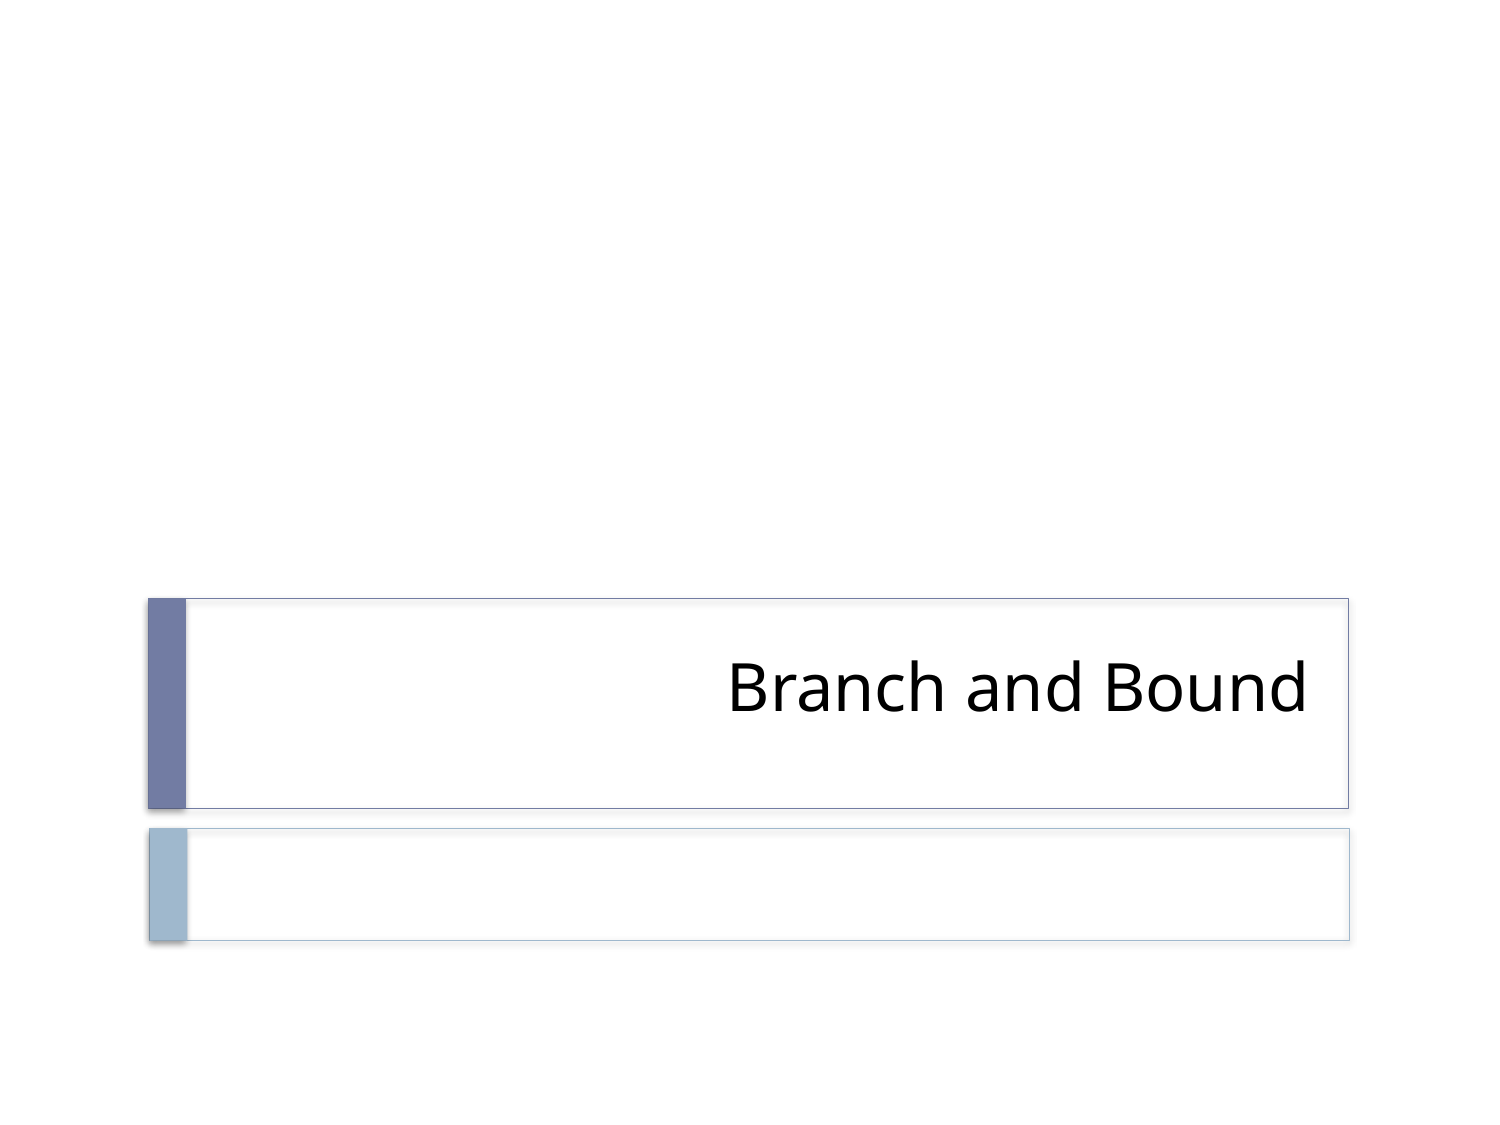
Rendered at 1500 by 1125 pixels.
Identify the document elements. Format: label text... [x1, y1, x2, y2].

title Branch and Bound [200, 637, 1325, 800]
